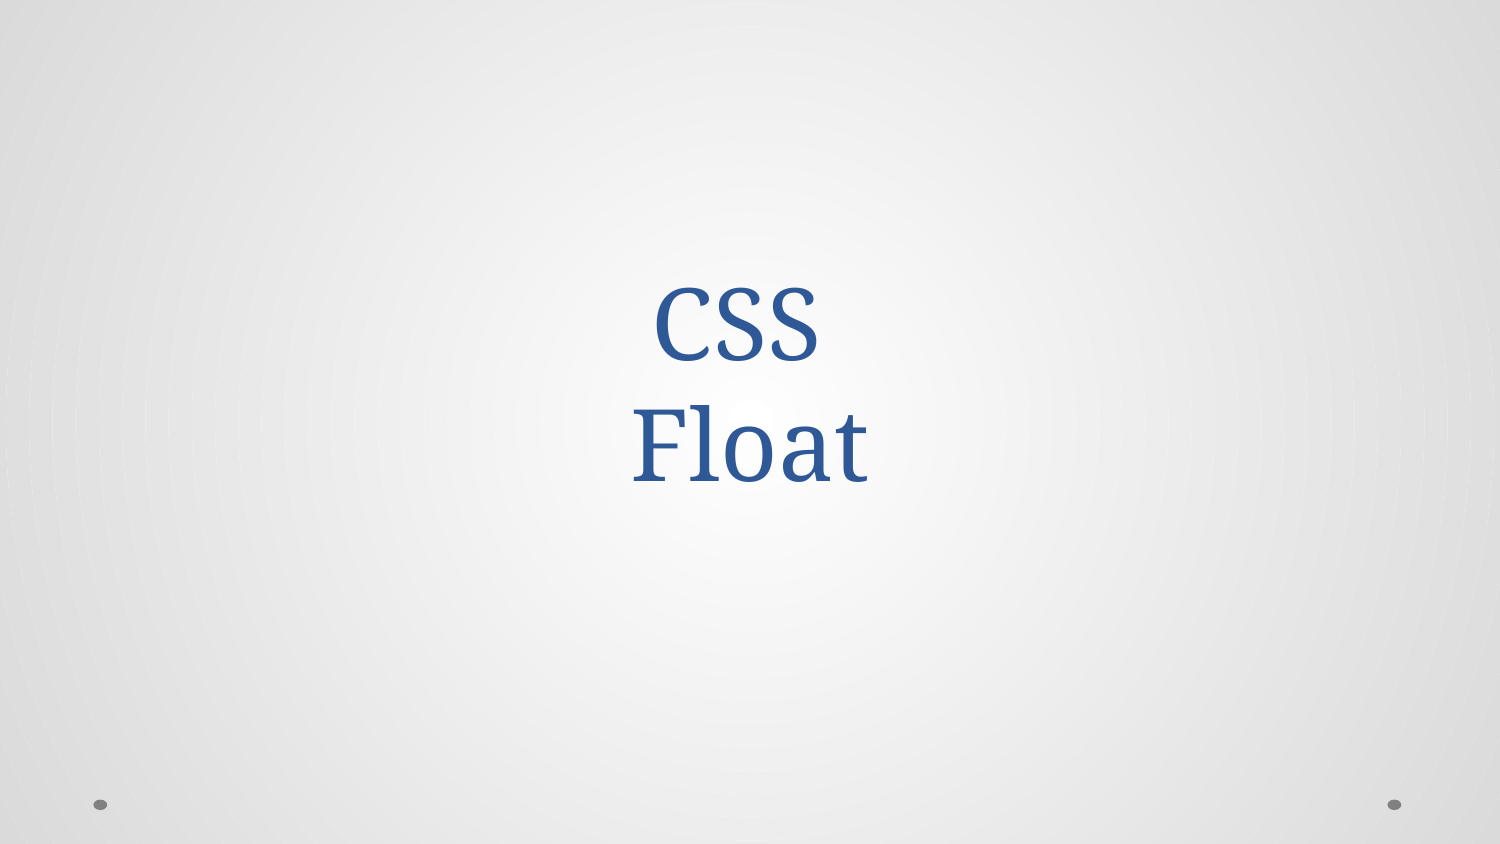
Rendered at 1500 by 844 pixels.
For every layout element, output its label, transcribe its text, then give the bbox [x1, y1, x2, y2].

title CSS Float [289, 197, 1211, 564]
